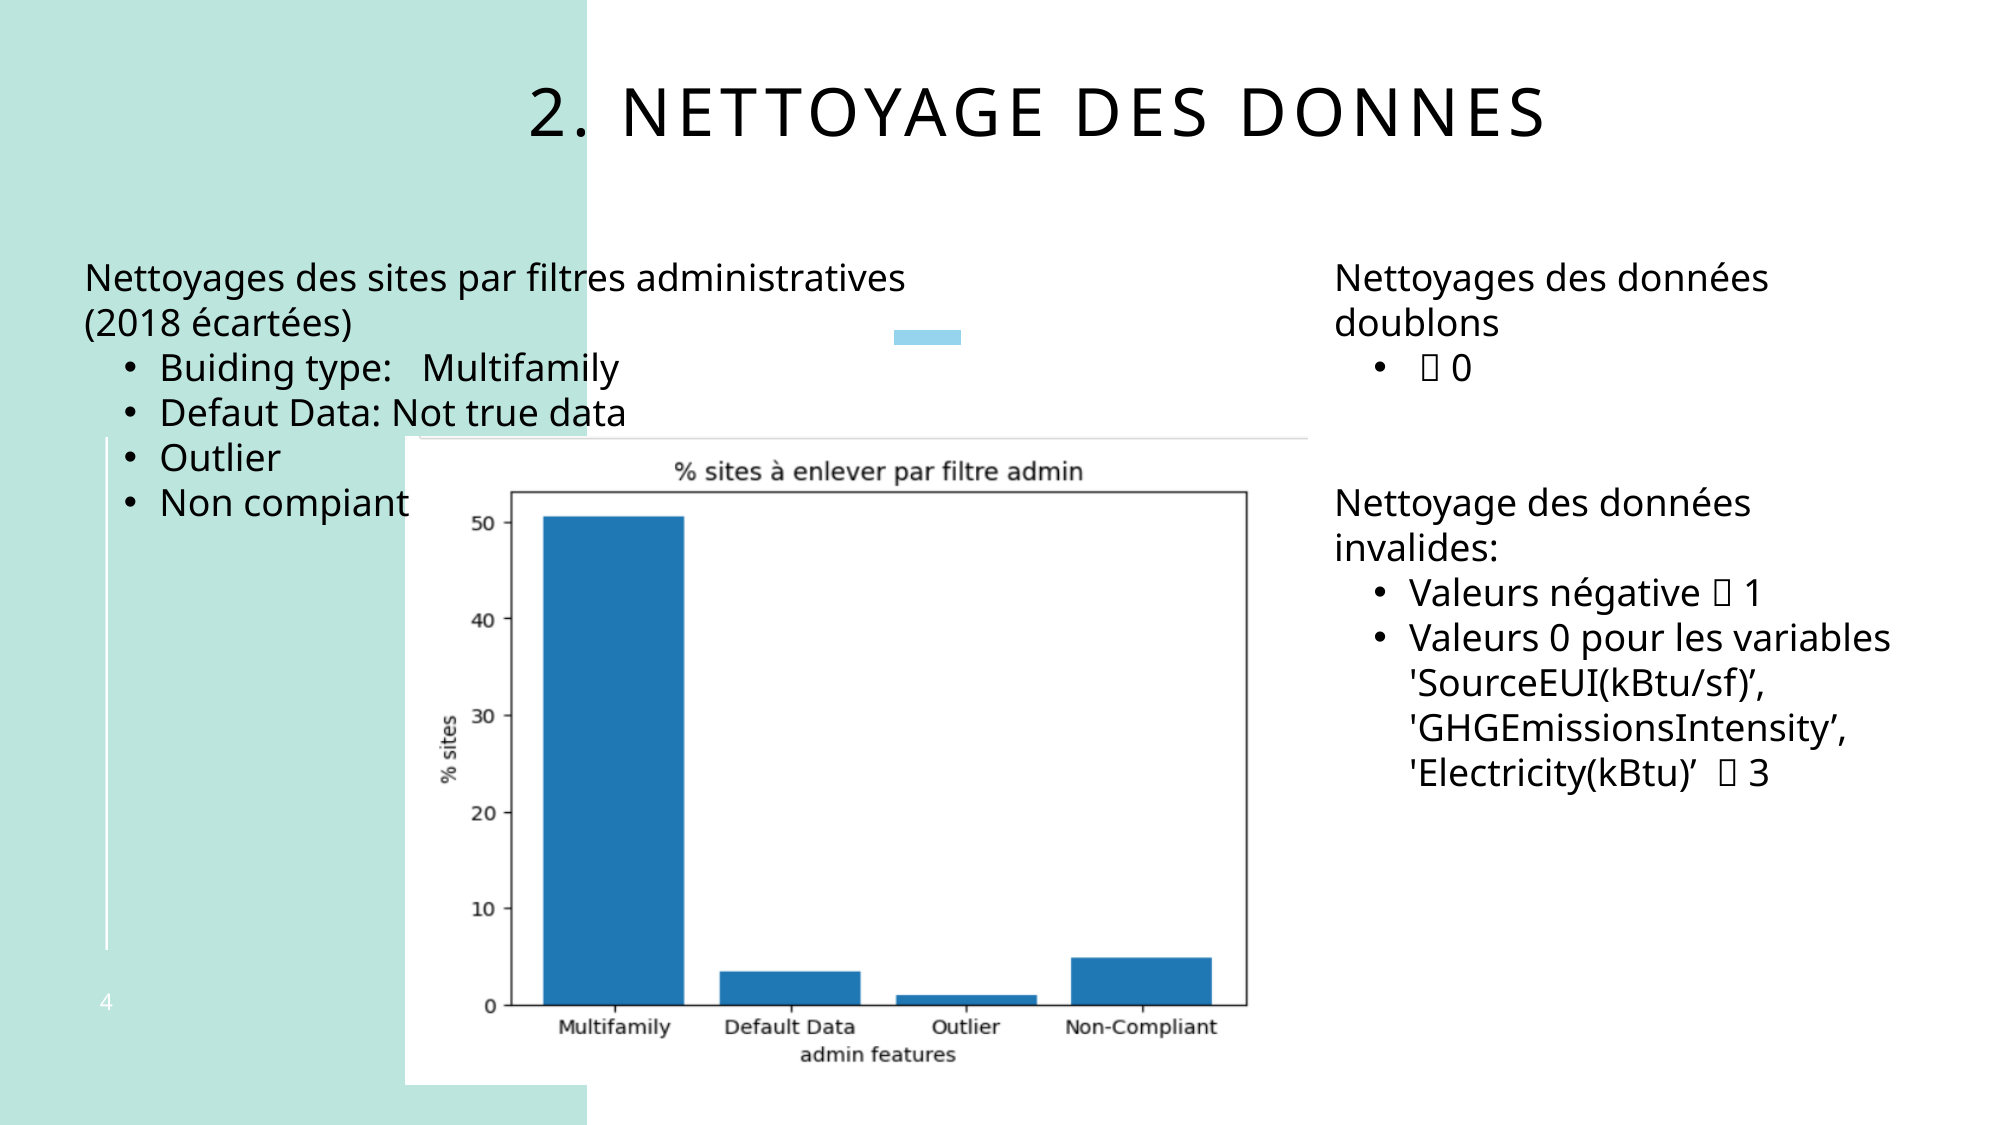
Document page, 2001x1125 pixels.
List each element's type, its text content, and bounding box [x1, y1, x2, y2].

text_box Nettoyages des données doublons  0 Nettoyage des données invalides: Valeurs négative  1 Valeurs 0 pour les variables 'SourceEUI(kBtu/sf)’, 'GHGEmissionsIntensity’, 'Electricity(kBtu)’  3 [1319, 246, 1927, 892]
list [405, 436, 1308, 1085]
slide_number 4 [68, 987, 144, 1018]
title 2. NETTOYAGE DES DONNES [528, 78, 2000, 169]
text_box Nettoyages des sites par filtres administratives (2018 écartées) Buiding type: Multifamily Defaut Data: Not true data Outlier Non compiant [69, 246, 1000, 577]
